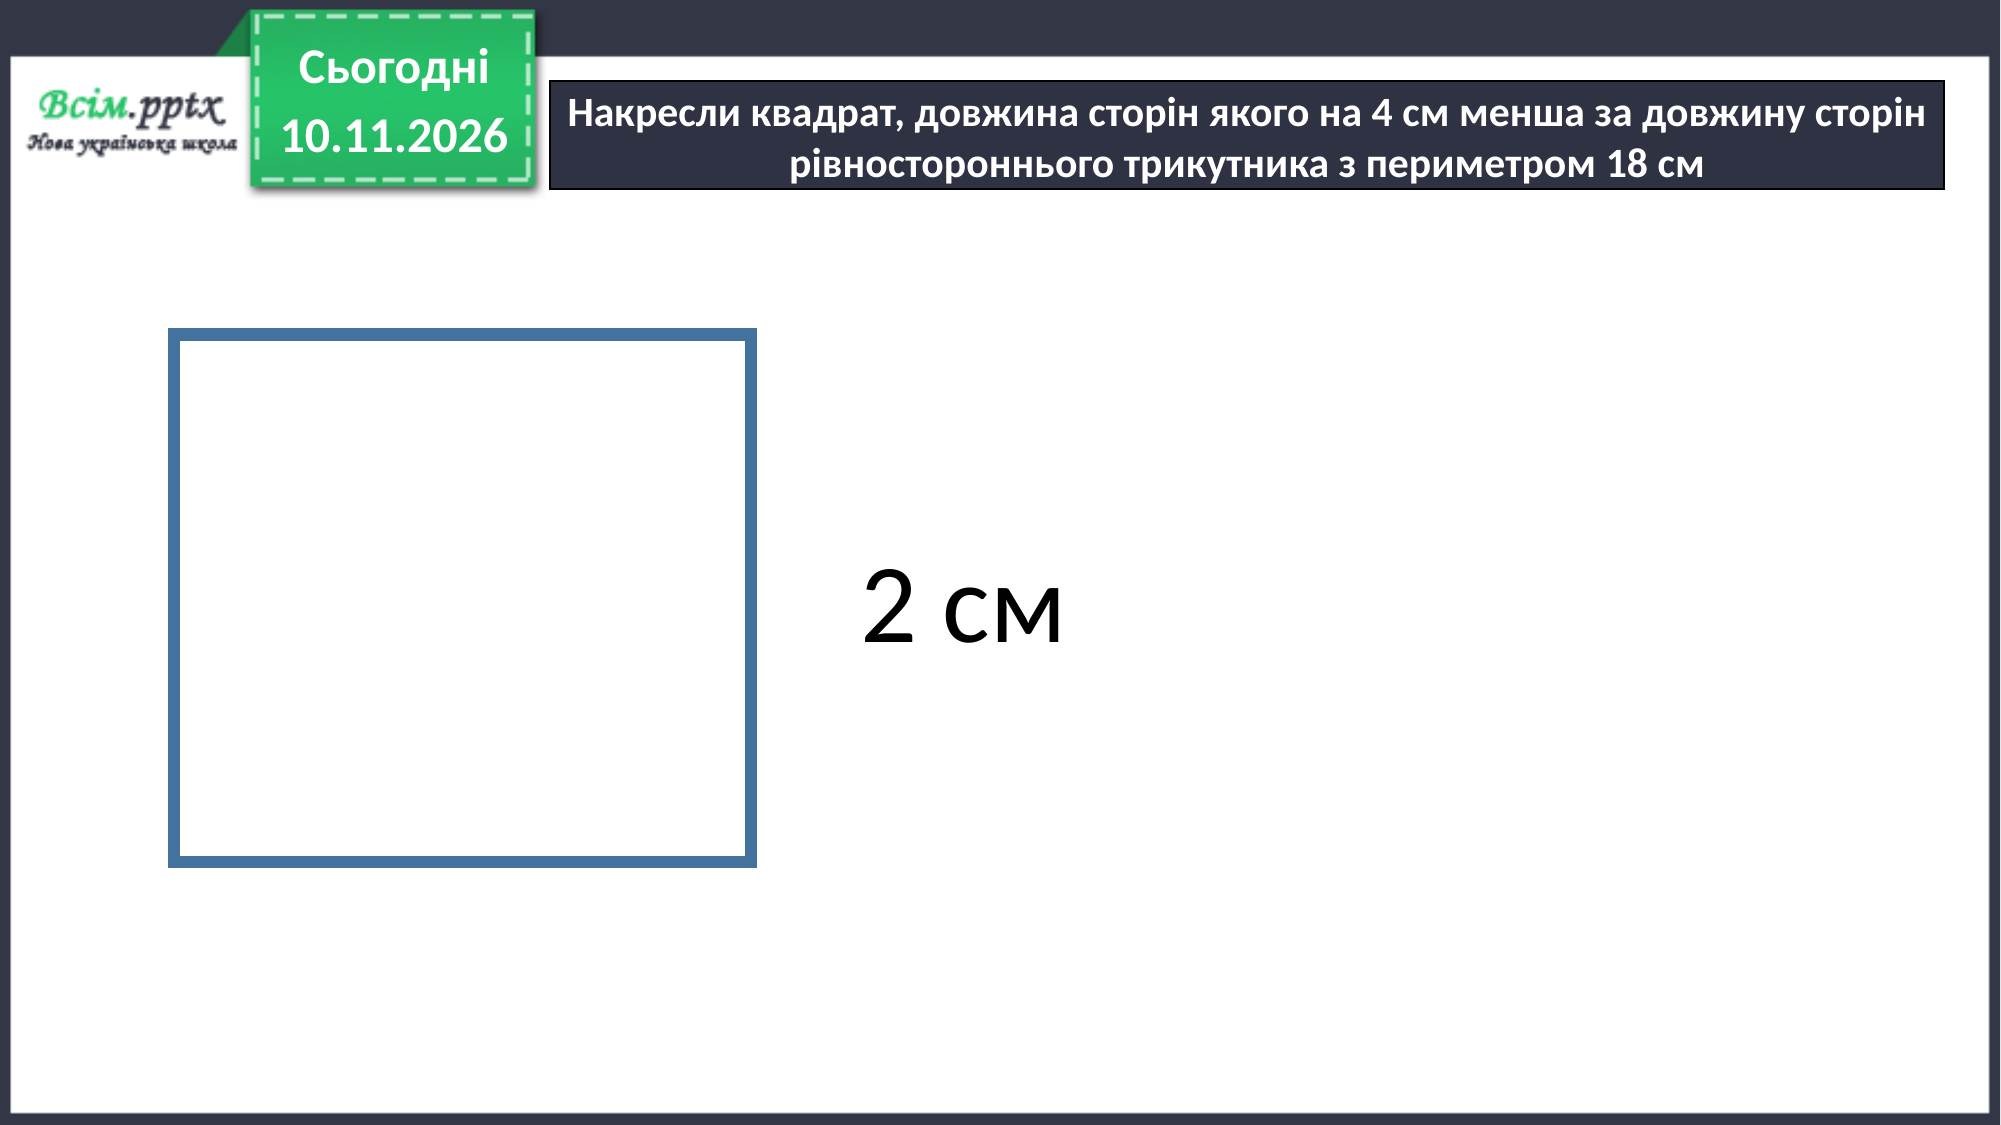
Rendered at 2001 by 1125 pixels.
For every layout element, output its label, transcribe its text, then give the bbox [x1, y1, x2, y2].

text_box [173, 334, 752, 863]
text_box 2 см [845, 522, 1082, 673]
picture [0, 0, 2001, 1125]
text_box Сьогодні [284, 26, 535, 101]
text_box Накресли квадрат, довжина сторін якого на 4 см менша за довжину сторін рівностороннього трикутника з периметром 18 см [549, 80, 1945, 190]
text_box 19.03.2022 [263, 101, 524, 164]
